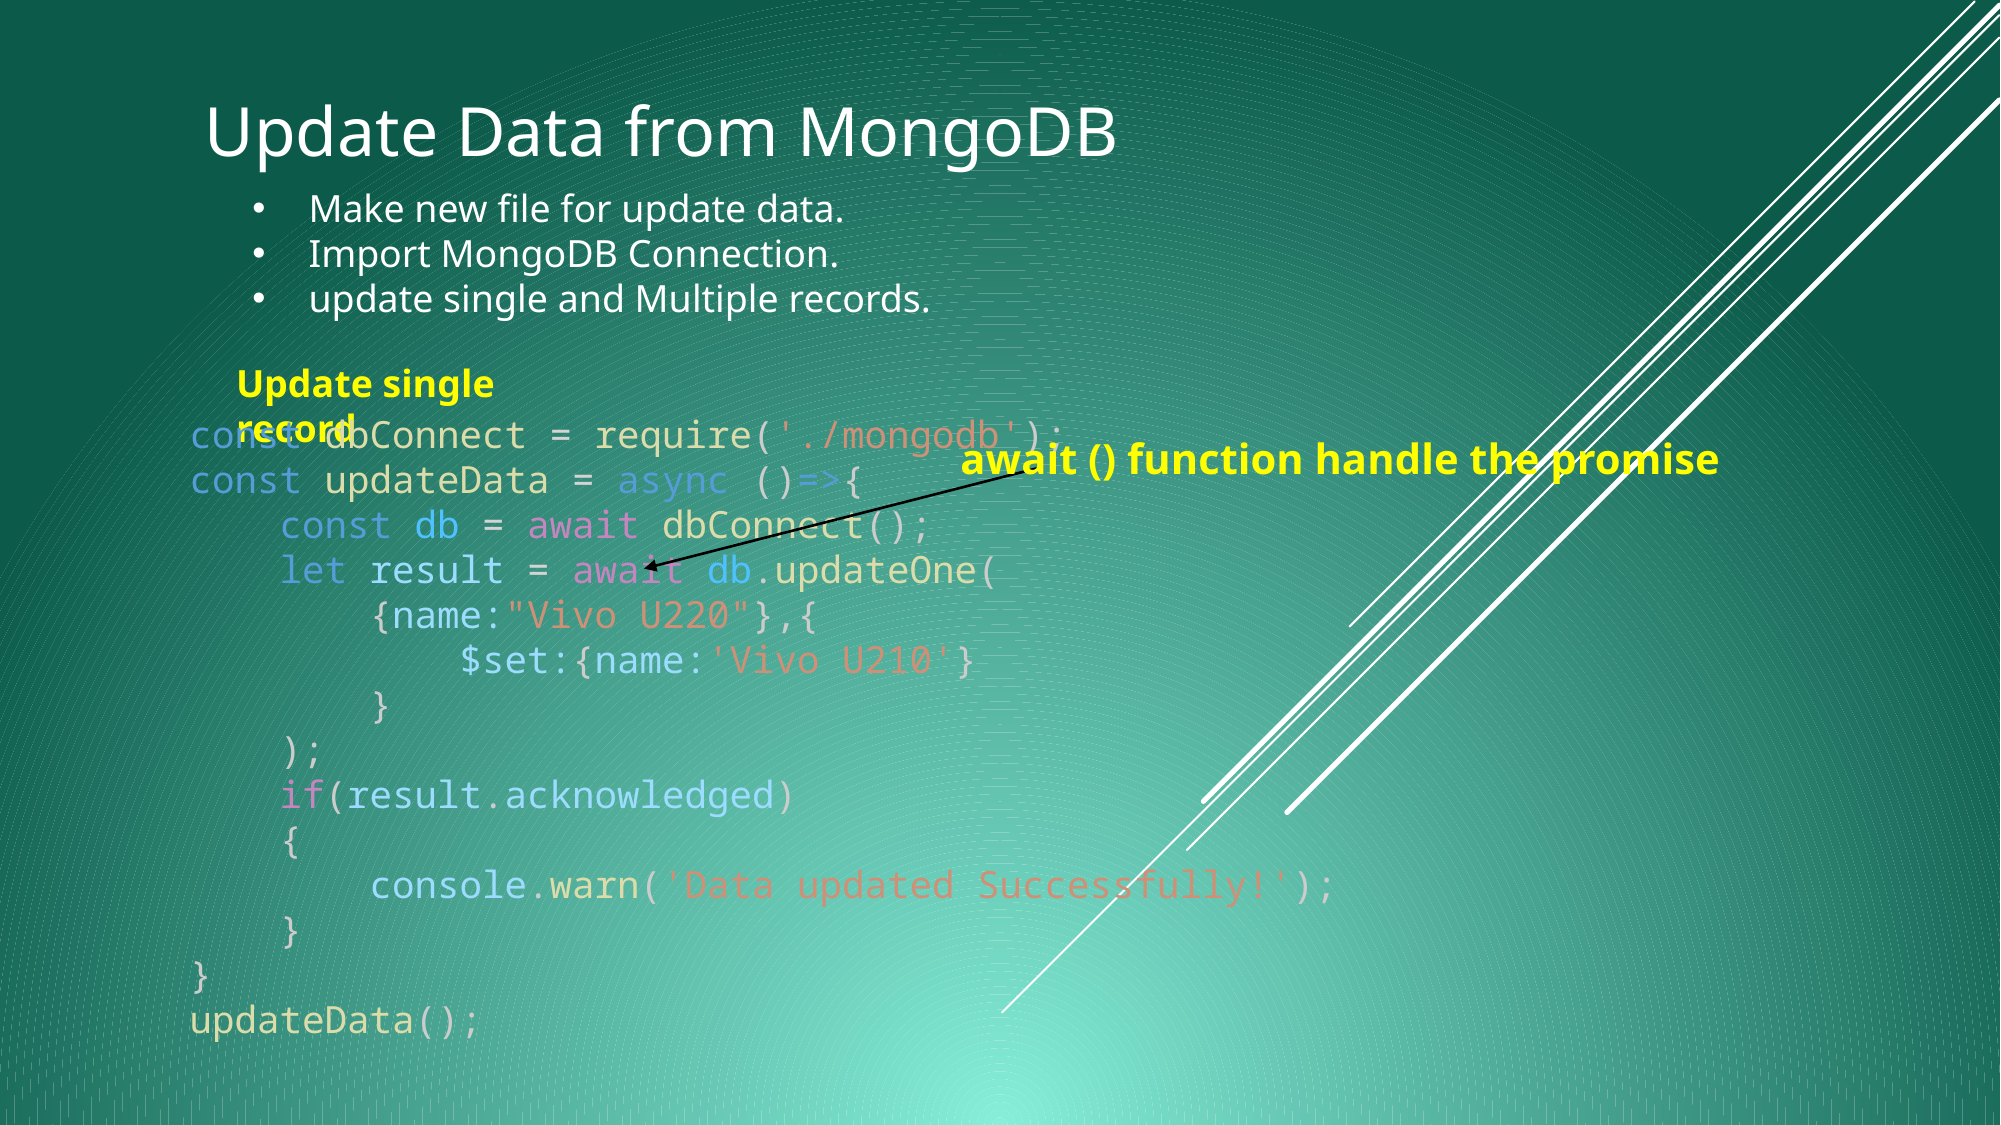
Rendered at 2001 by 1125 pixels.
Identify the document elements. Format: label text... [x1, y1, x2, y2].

text_box Update single record [221, 352, 590, 403]
title Update Data from MongoDB [189, 79, 1545, 178]
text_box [643, 467, 1040, 569]
text_box const dbConnect = require('./mongodb'); const updateData = async ()=>{ const db = await dbConnect(); let result = await db.updateOne( {name:"Vivo U220"},{ $set:{name:'Vivo U210'} } ); if(result.acknowledged) { console.warn('Data updated Successfully!'); } } updateData(); [174, 403, 1399, 1049]
text_box Make new file for update data. Import MongoDB Connection. update single and Multiple records. [237, 177, 1239, 328]
text_box await () function handle the promise [945, 425, 1746, 491]
